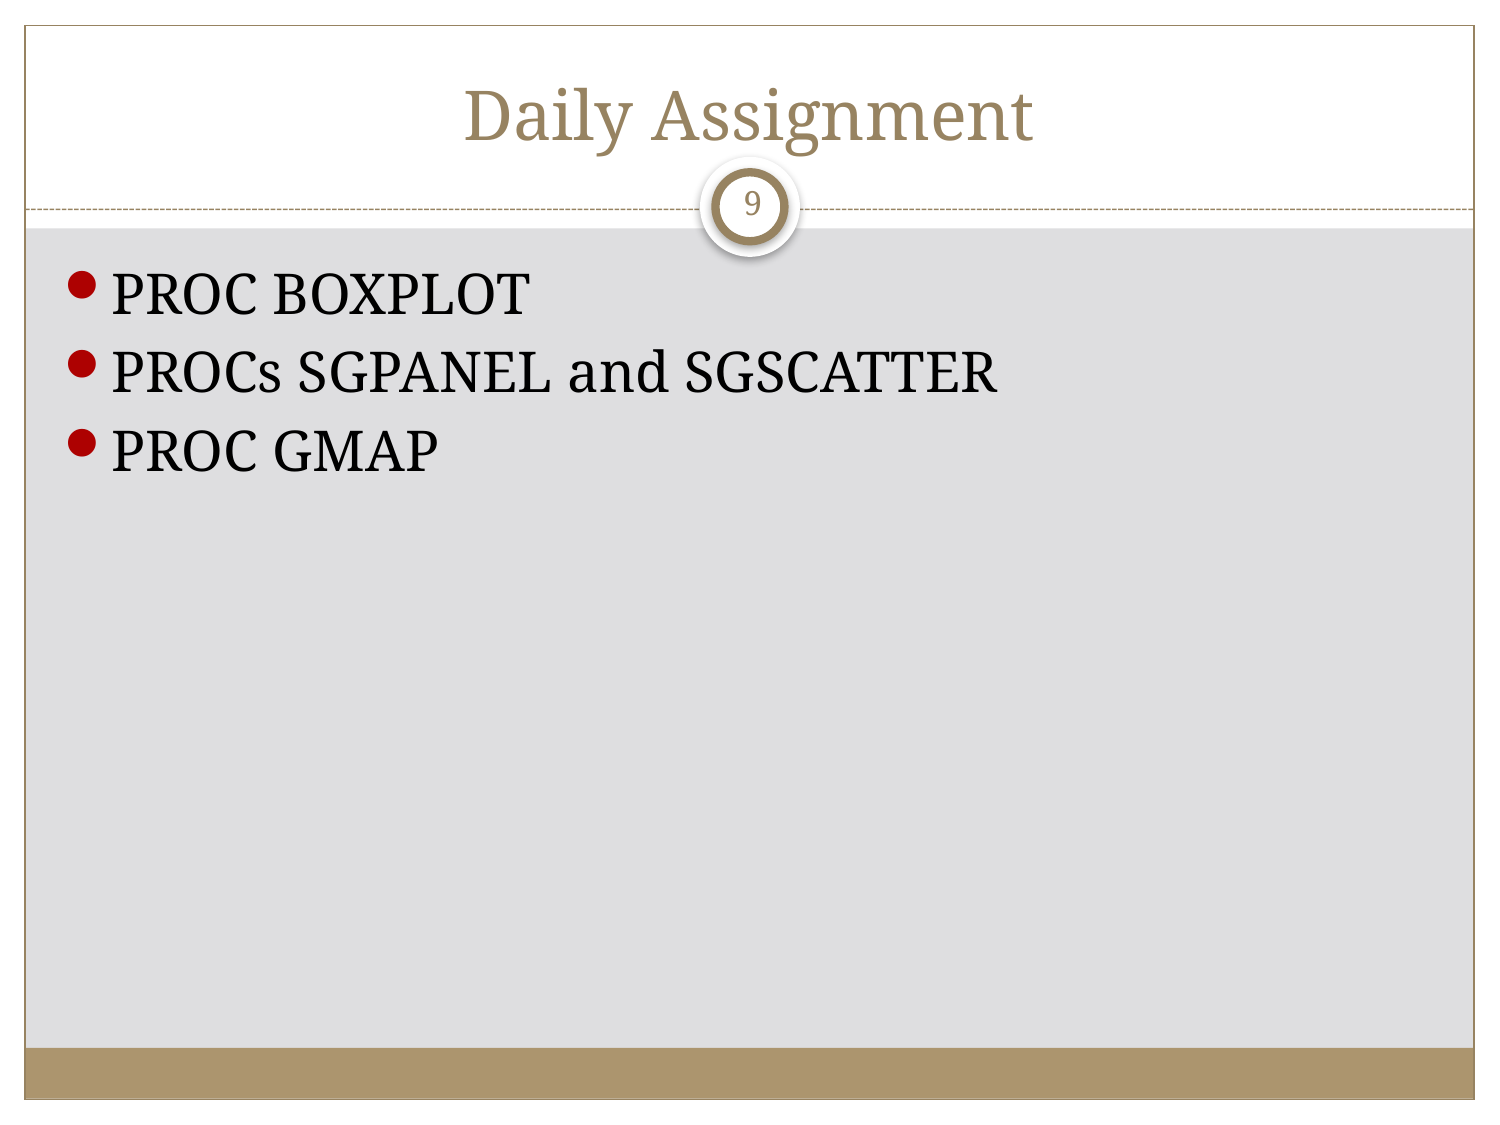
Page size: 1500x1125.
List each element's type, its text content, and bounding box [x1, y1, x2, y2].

title Daily Assignment [49, 37, 1450, 162]
list PROC BOXPLOT PROCs SGPANEL and SGSCATTER PROC GMAP [49, 250, 1445, 1001]
slide_number 9 [715, 168, 791, 241]
